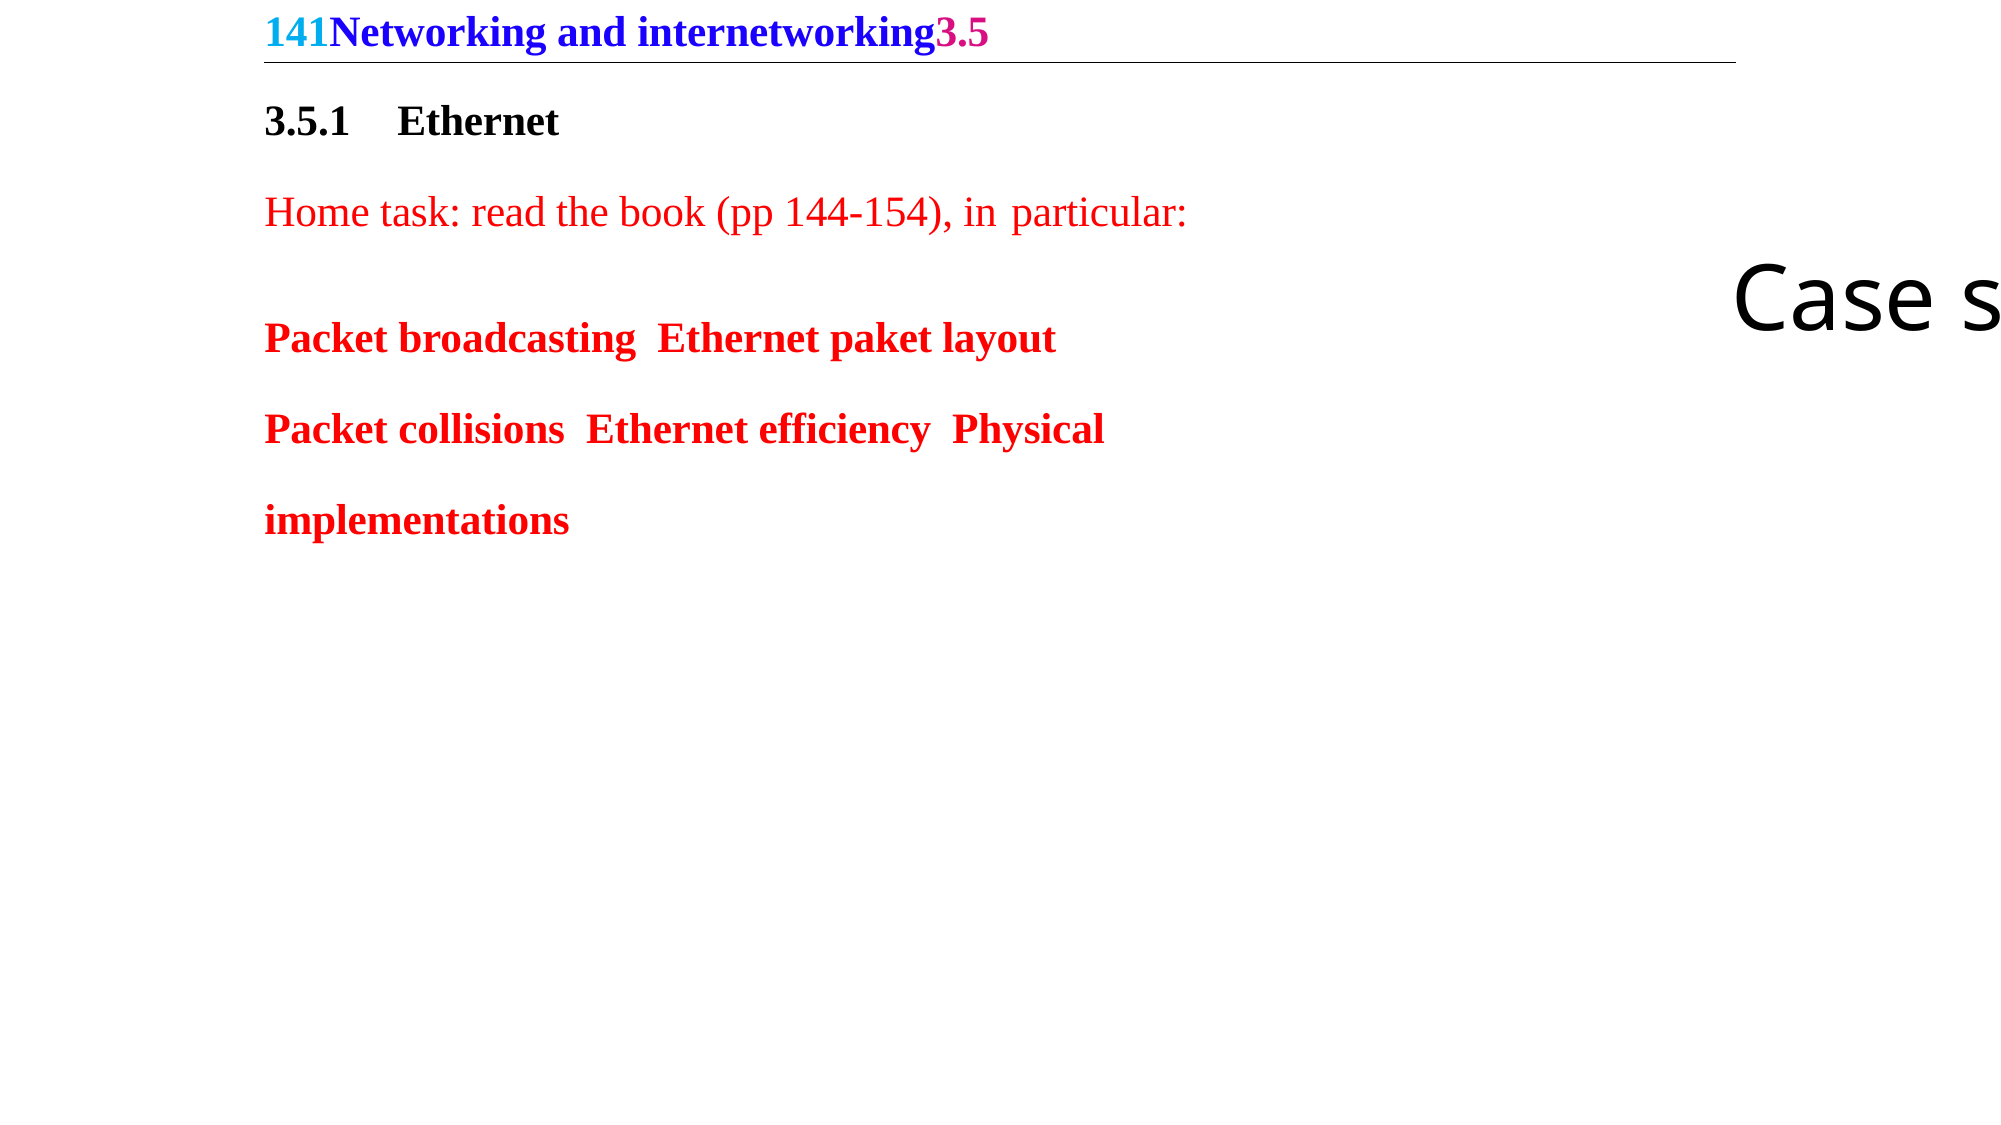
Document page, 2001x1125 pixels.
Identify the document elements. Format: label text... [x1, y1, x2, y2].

text_box Case studies [1194, 196, 2000, 388]
text_box 3.5.1 Ethernet Home task: read the book (pp 144-154), in particular: Packet broadcasting Ethernet paket layout Packet collisions Ethernet efficiency Physical implementations [260, 88, 1194, 544]
text_box 141Networking and internetworking3.5 [260, 0, 994, 56]
